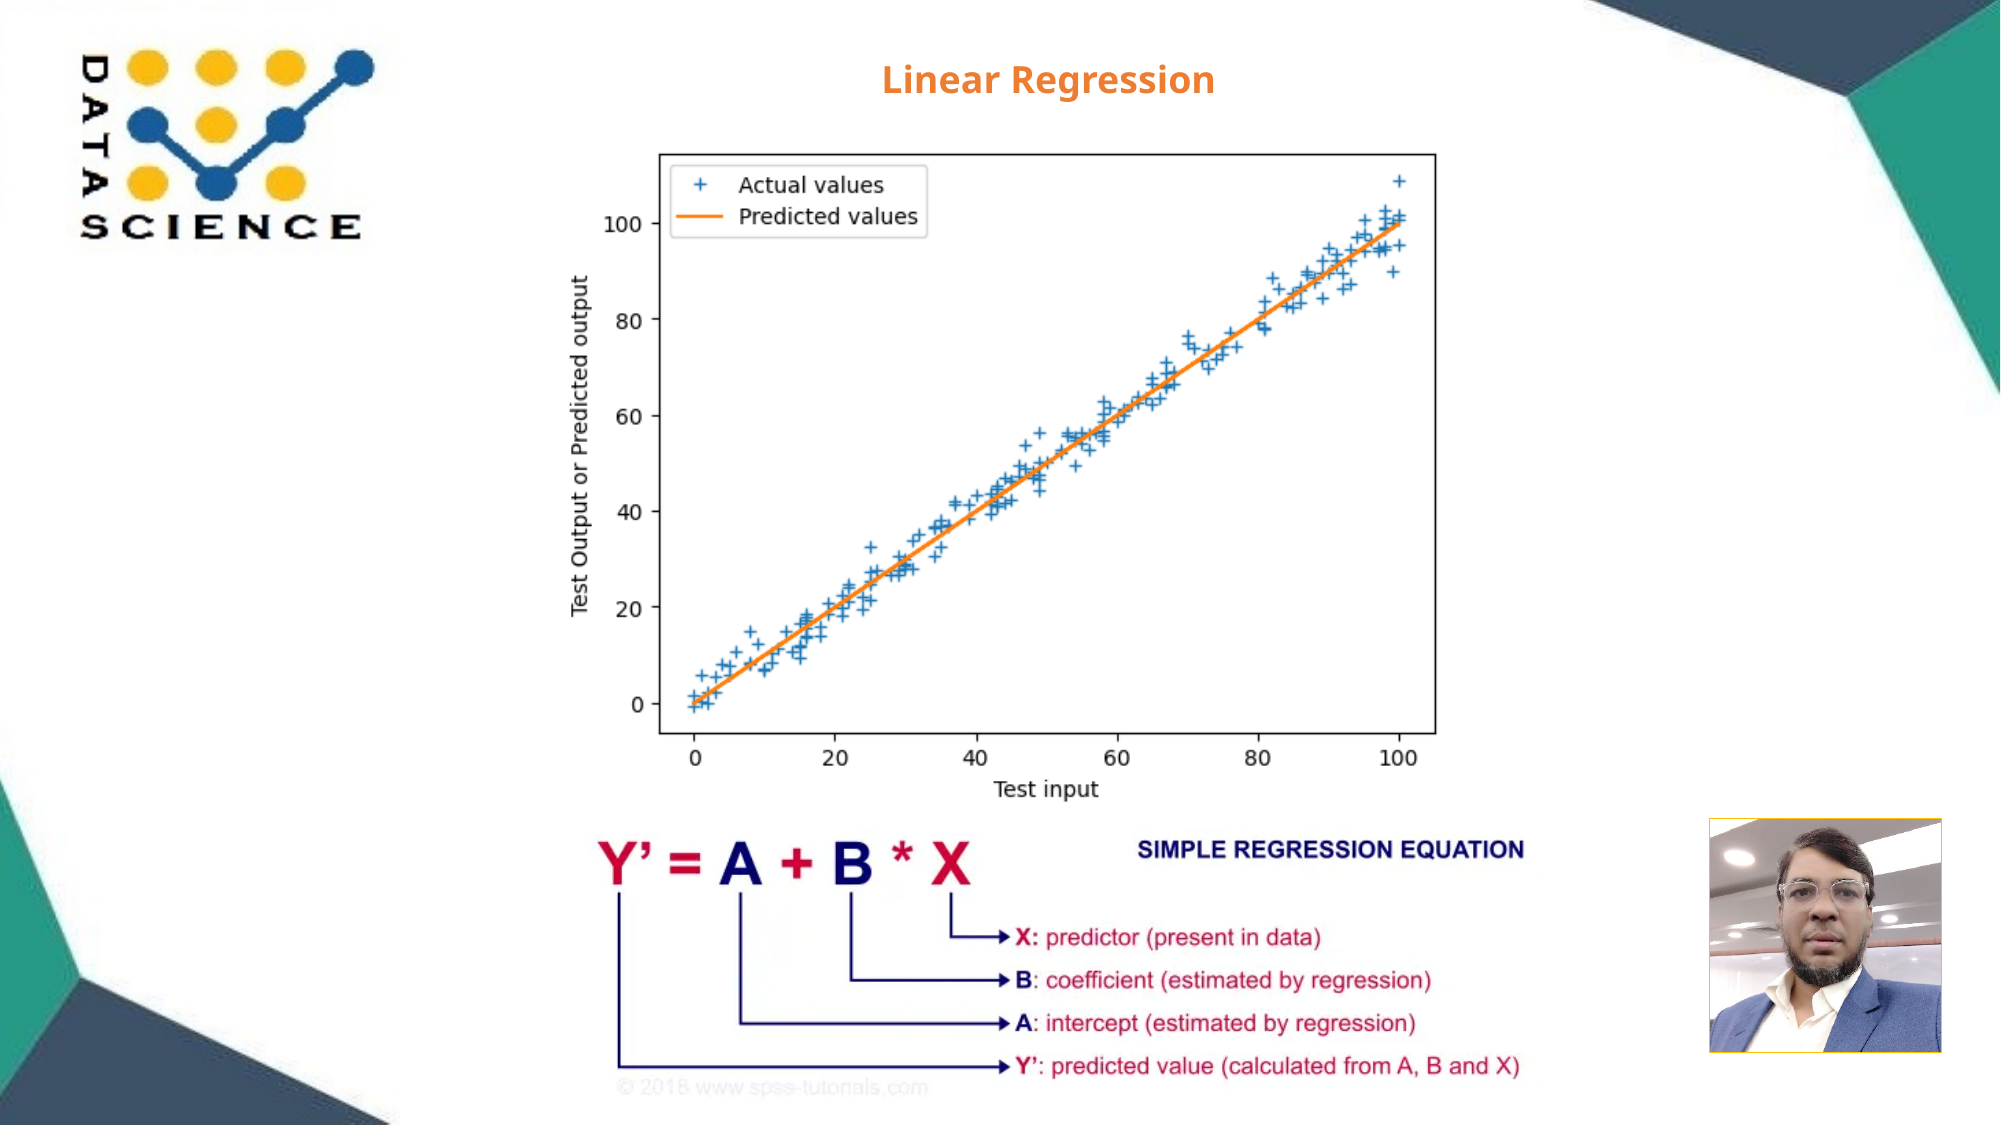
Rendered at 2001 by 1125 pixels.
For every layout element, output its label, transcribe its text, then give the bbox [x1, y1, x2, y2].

text_box Linear Regression [866, 48, 1232, 109]
picture [0, 0, 2001, 1125]
